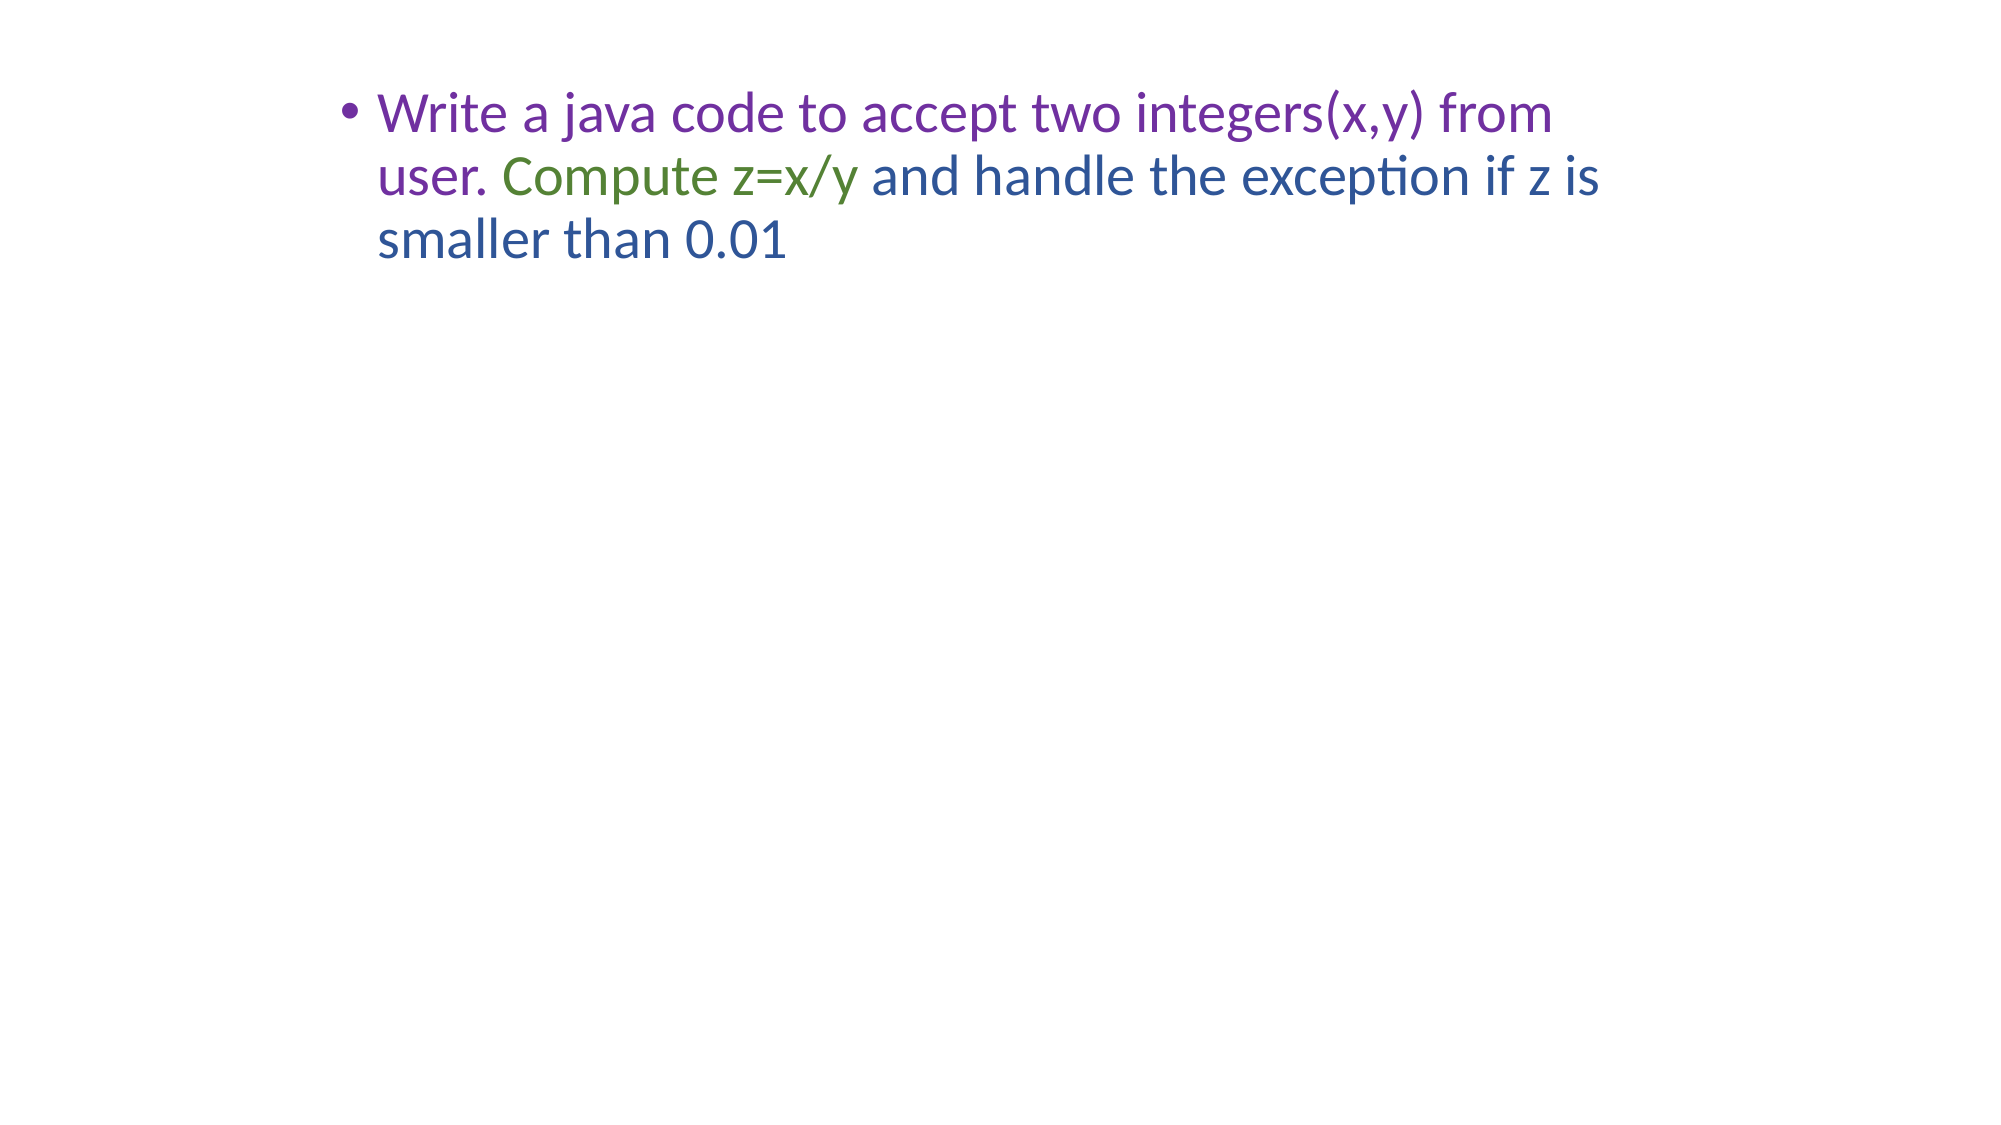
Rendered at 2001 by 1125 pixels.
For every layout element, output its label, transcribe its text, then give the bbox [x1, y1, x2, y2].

list Write a java code to accept two integers(x,y) from user. Compute z=x/y and handle the exception if z is smaller than 0.01 [324, 75, 1675, 1005]
